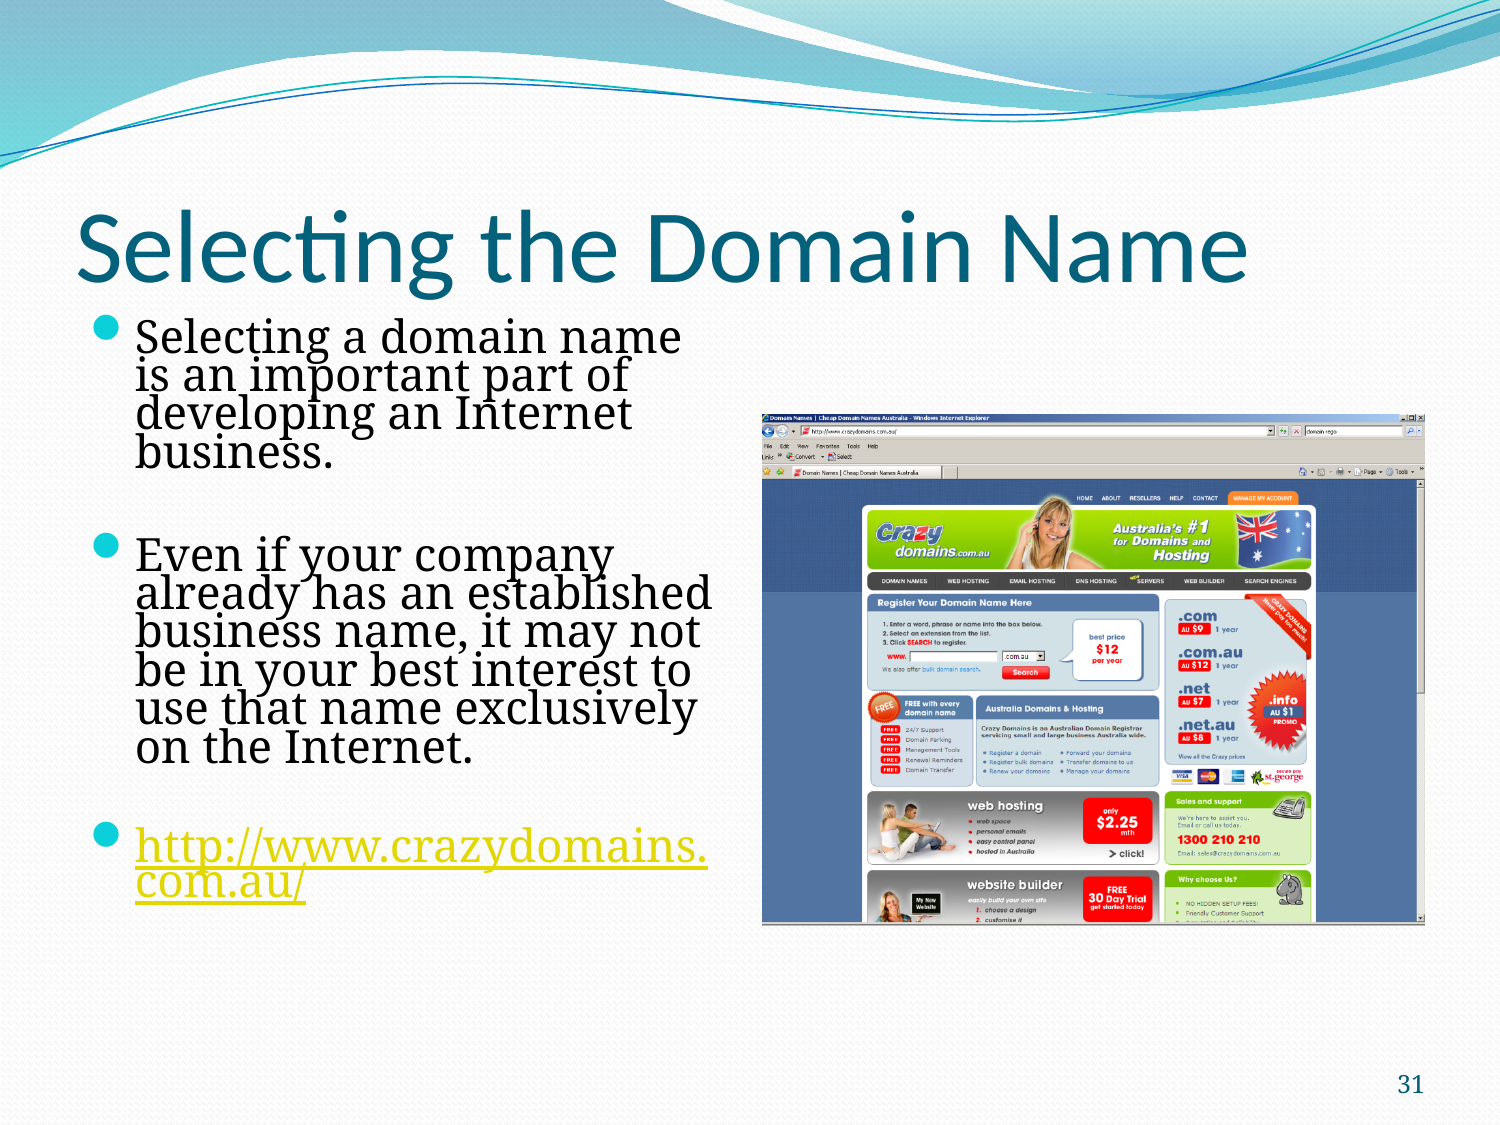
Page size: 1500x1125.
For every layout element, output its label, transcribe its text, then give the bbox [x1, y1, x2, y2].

slide_number 31 [1299, 1042, 1425, 1103]
title Selecting the Domain Name [75, 115, 1425, 304]
list Selecting a domain name is an important part of developing an Internet business. Even if your company already has an established business name, it may not be in your best interest to use that name exclusively on the Internet. http://www.crazydomains.com.au/ [75, 315, 738, 1043]
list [762, 414, 1426, 926]
